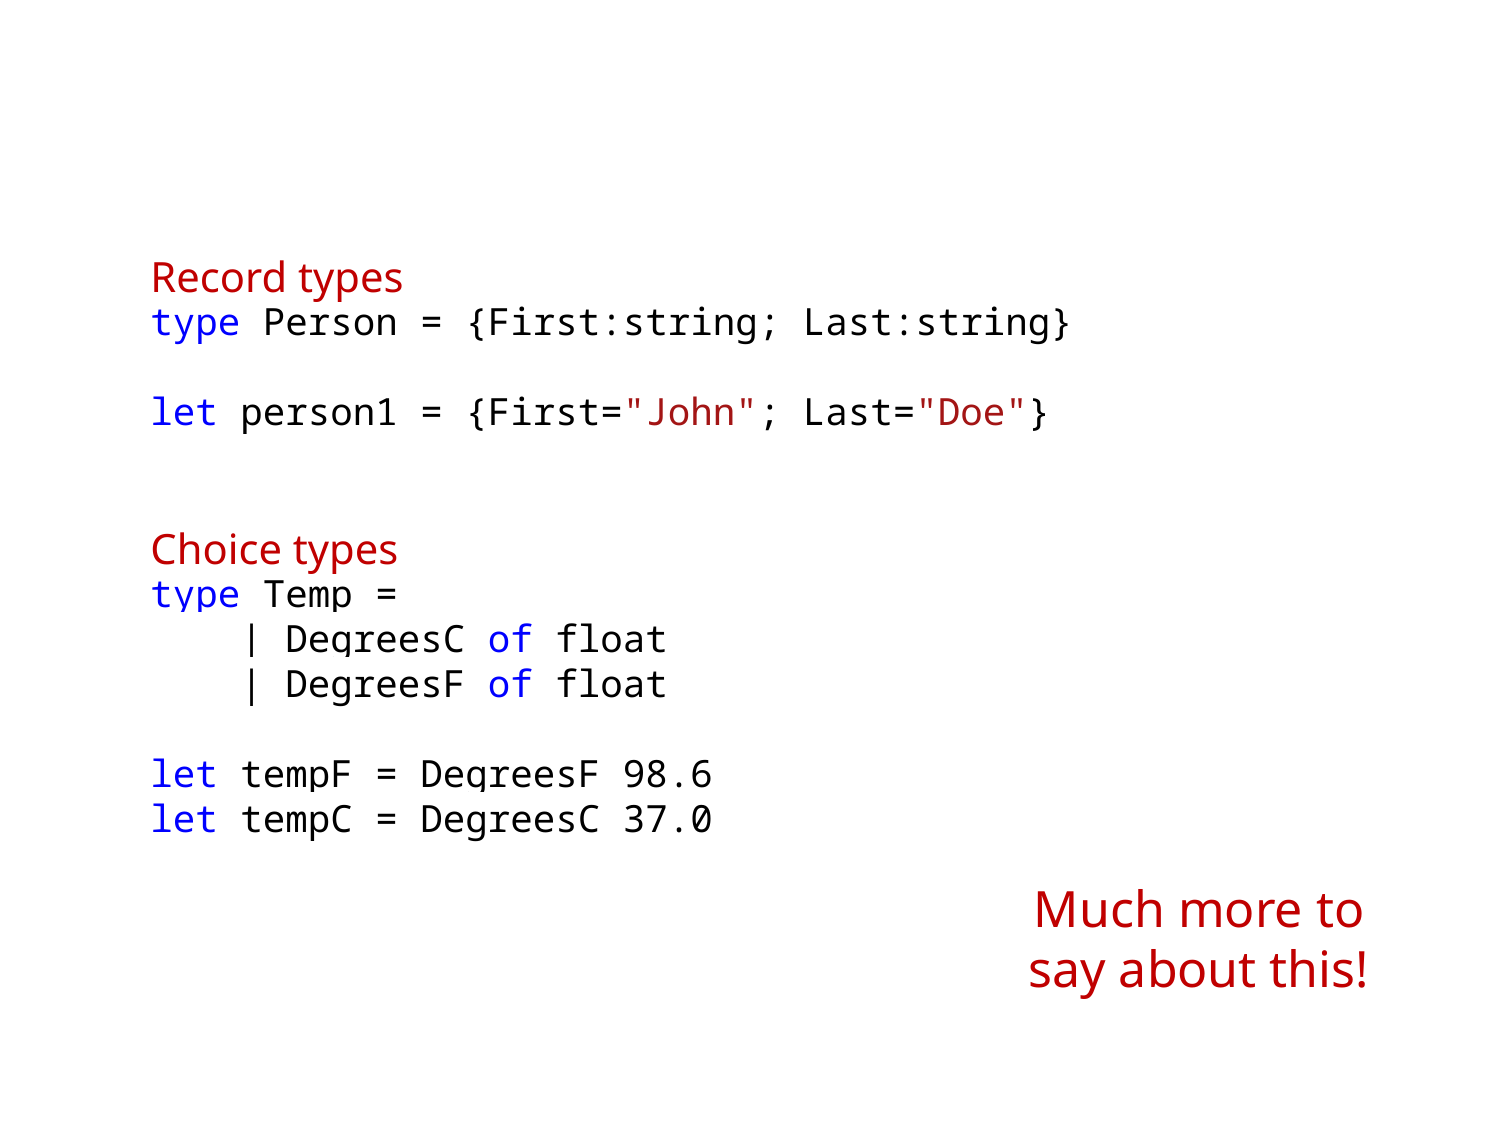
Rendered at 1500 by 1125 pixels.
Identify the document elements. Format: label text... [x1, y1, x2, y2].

text_box type Person = {First:string; Last:string} let person1 = {First="John"; Last="Doe"} [135, 290, 1211, 441]
text_box Record types [135, 243, 539, 309]
text_box Choice types [135, 515, 539, 580]
text_box Much more to say about this! [997, 869, 1401, 1005]
text_box type Temp = | DegreesC of float | DegreesF of float let tempF = DegreesF 98.6 let tempC = DegreesC 37.0 [135, 562, 1211, 848]
